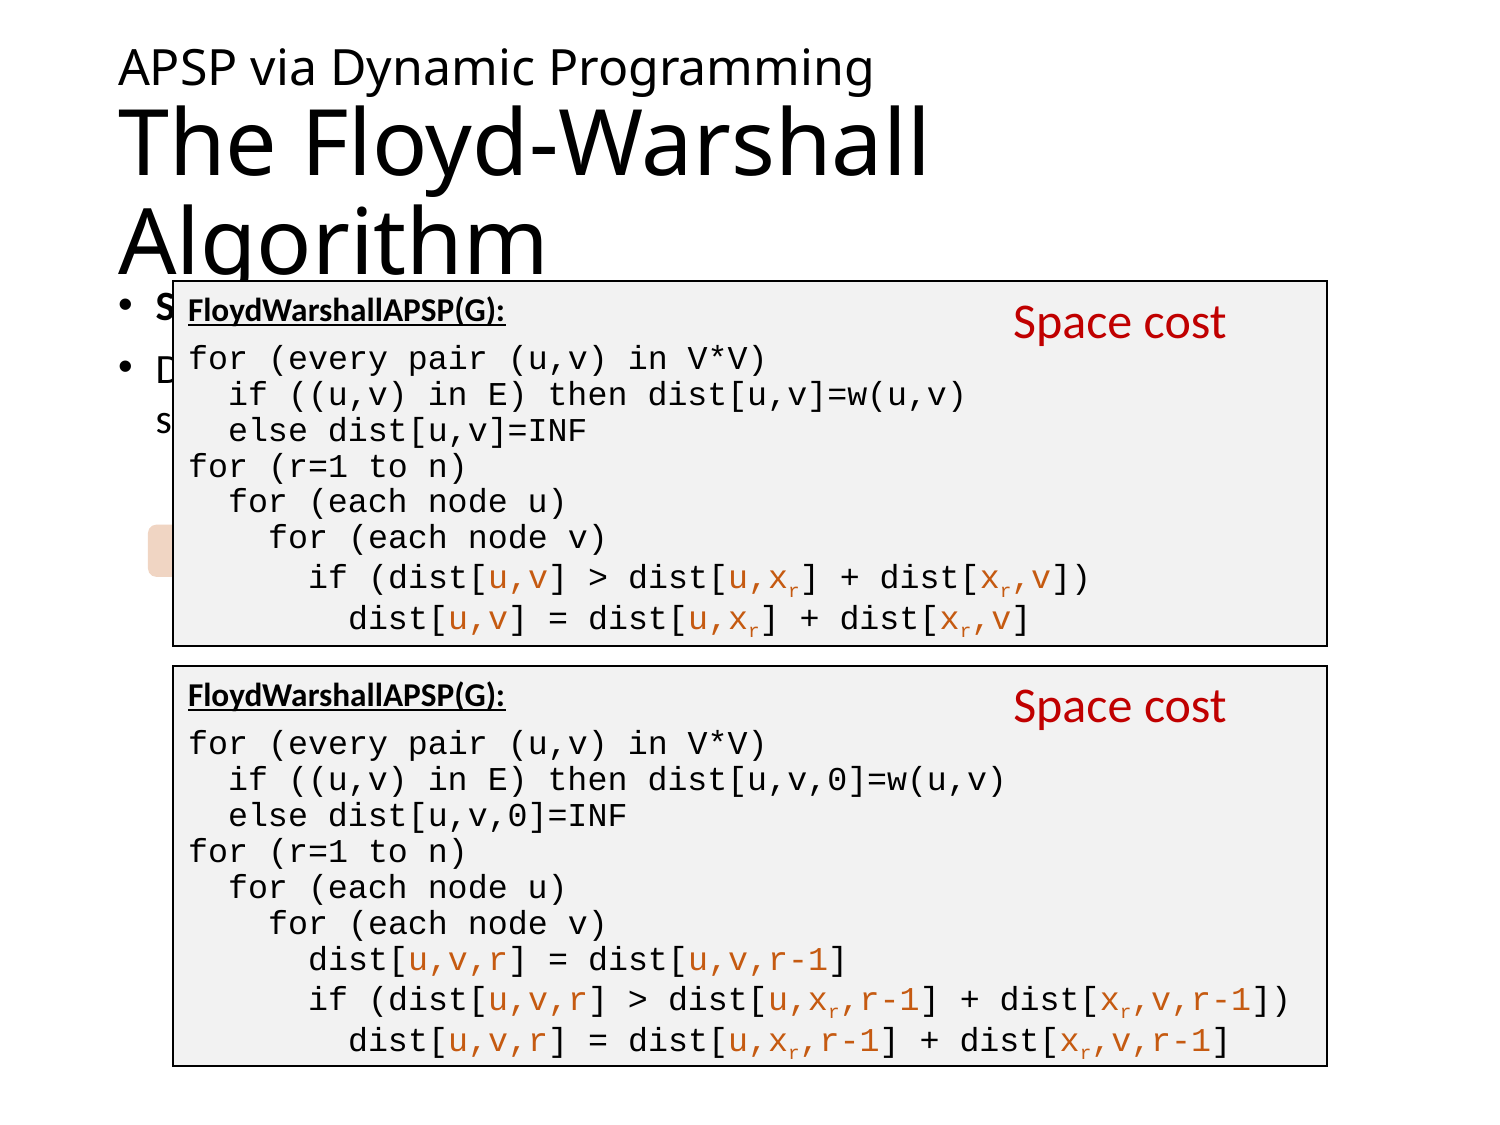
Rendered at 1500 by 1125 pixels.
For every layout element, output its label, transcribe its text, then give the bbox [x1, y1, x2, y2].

title APSP via Dynamic Programming The Floyd-Warshall Algorithm [103, 59, 1397, 278]
text_box FloydWarshallAPSP(G): for (every pair (u,v) in V*V) if ((u,v) in E) then dist[u,v]=w(u,v) else dist[u,v]=INF for (r=1 to n) for (each node u) for (each node v) if (dist[u,v] > dist[u,xr] + dist[xr,v]) dist[u,v] = dist[u,xr] + dist[xr,v] [172, 280, 1328, 647]
text_box [146, 523, 172, 579]
text_box FloydWarshallAPSP(G): for (every pair (u,v) in V*V) if ((u,v) in E) then dist[u,v,0]=w(u,v) else dist[u,v,0]=INF for (r=1 to n) for (each node u) for (each node v) dist[u,v,r] = dist[u,v,r-1] if (dist[u,v,r] > dist[u,xr,r-1] + dist[xr,v,r-1]) dist[u,v,r] = dist[u,xr,r-1] + dist[xr,v,r-1] [172, 665, 1328, 1067]
